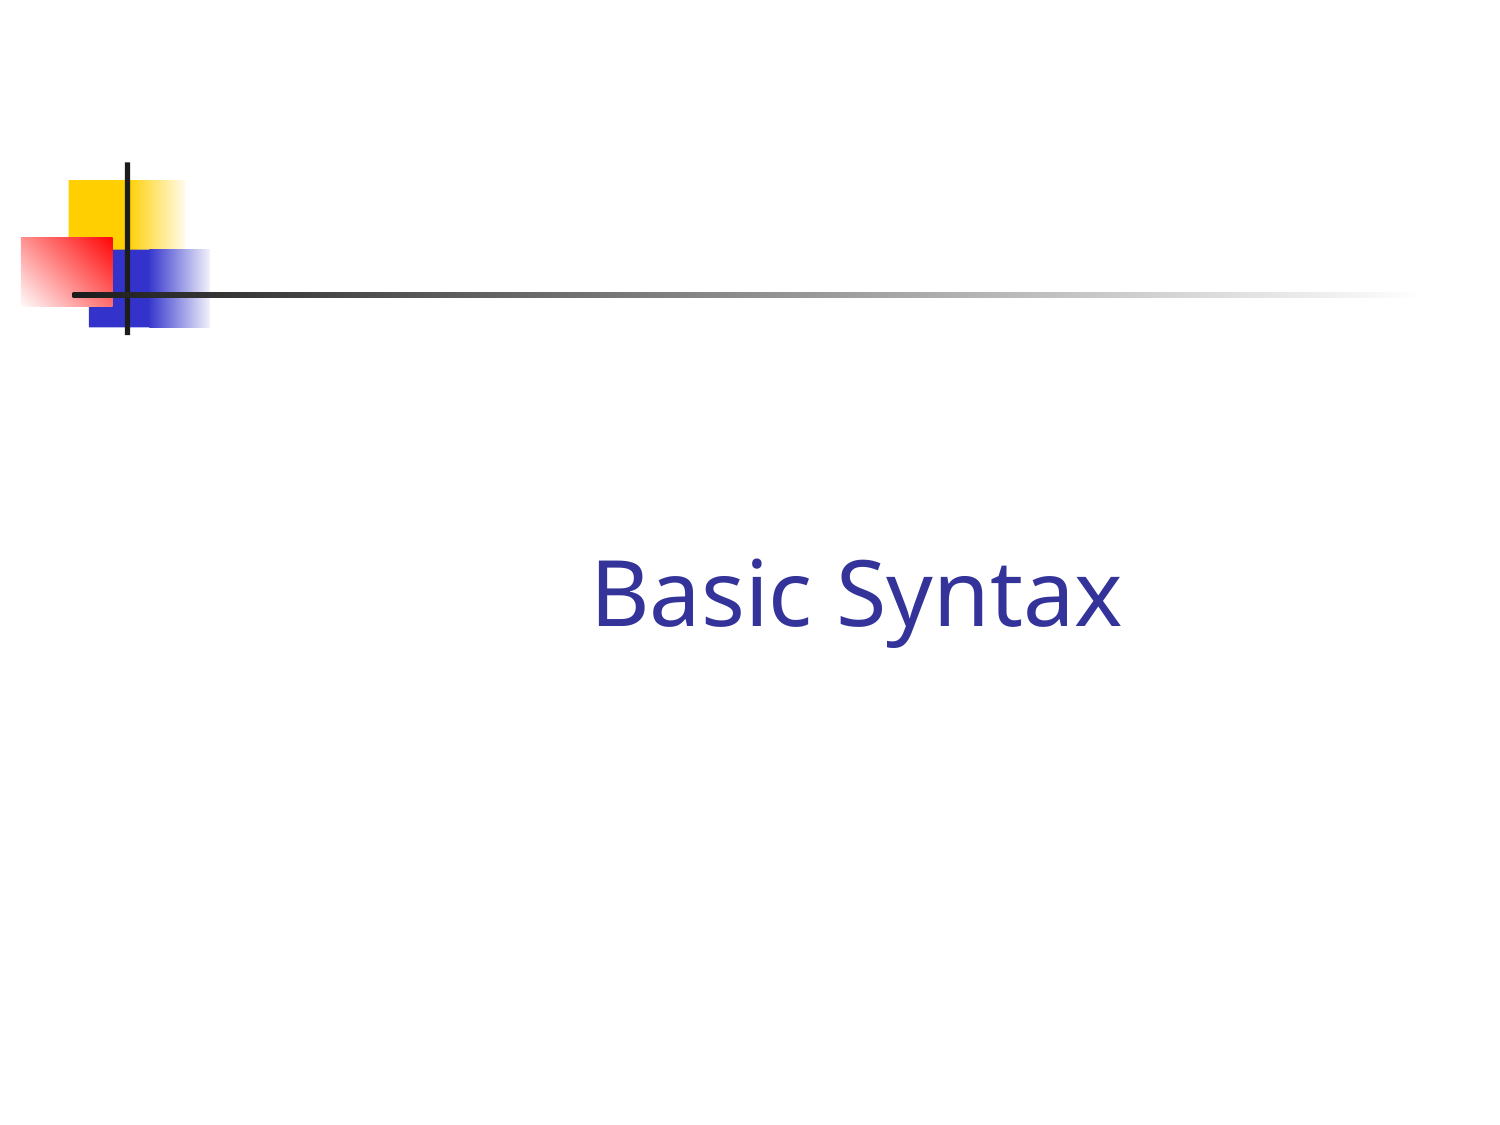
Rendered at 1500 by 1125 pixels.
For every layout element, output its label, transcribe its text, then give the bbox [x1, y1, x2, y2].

title Basic Syntax [575, 412, 1300, 653]
